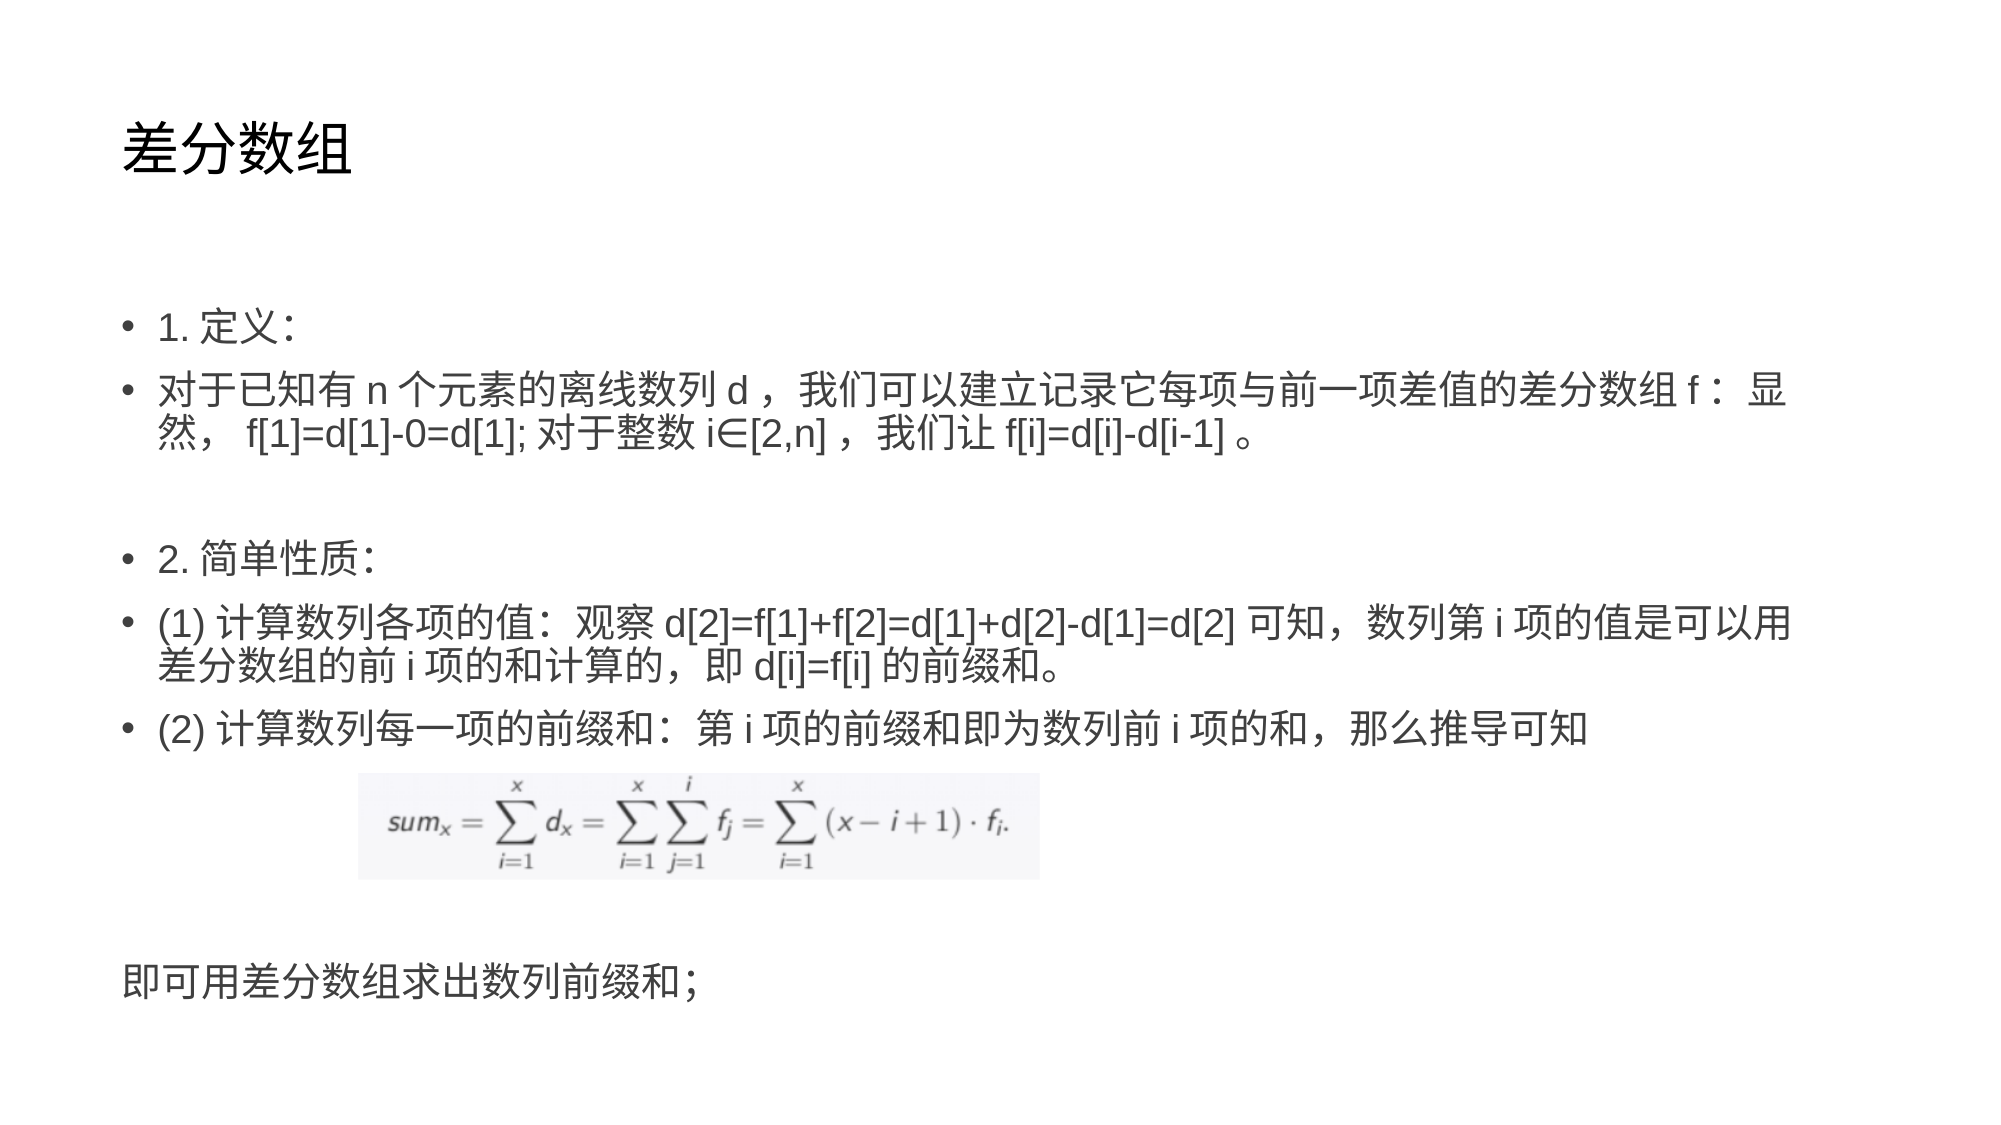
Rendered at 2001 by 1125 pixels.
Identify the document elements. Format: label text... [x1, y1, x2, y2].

list 1.定义： 对于已知有n个元素的离线数列d，我们可以建立记录它每项与前一项差值的差分数组f：显然，f[1]=d[1]-0=d[1];对于整数i∈[2,n]，我们让f[i]=d[i]-d[i-1]。 2.简单性质： (1)计算数列各项的值：观察d[2]=f[1]+f[2]=d[1]+d[2]-d[1]=d[2]可知，数列第i项的值是可以用差分数组的前i项的和计算的，即d[i]=f[i]的前缀和。 (2)计算数列每一项的前缀和：第i项的前缀和即为数列前i项的和，那么推导可知 即可用差分数组求出数列前缀和； [106, 299, 1832, 1014]
title 差分数组 [106, 42, 1832, 260]
picture [352, 773, 1065, 891]
